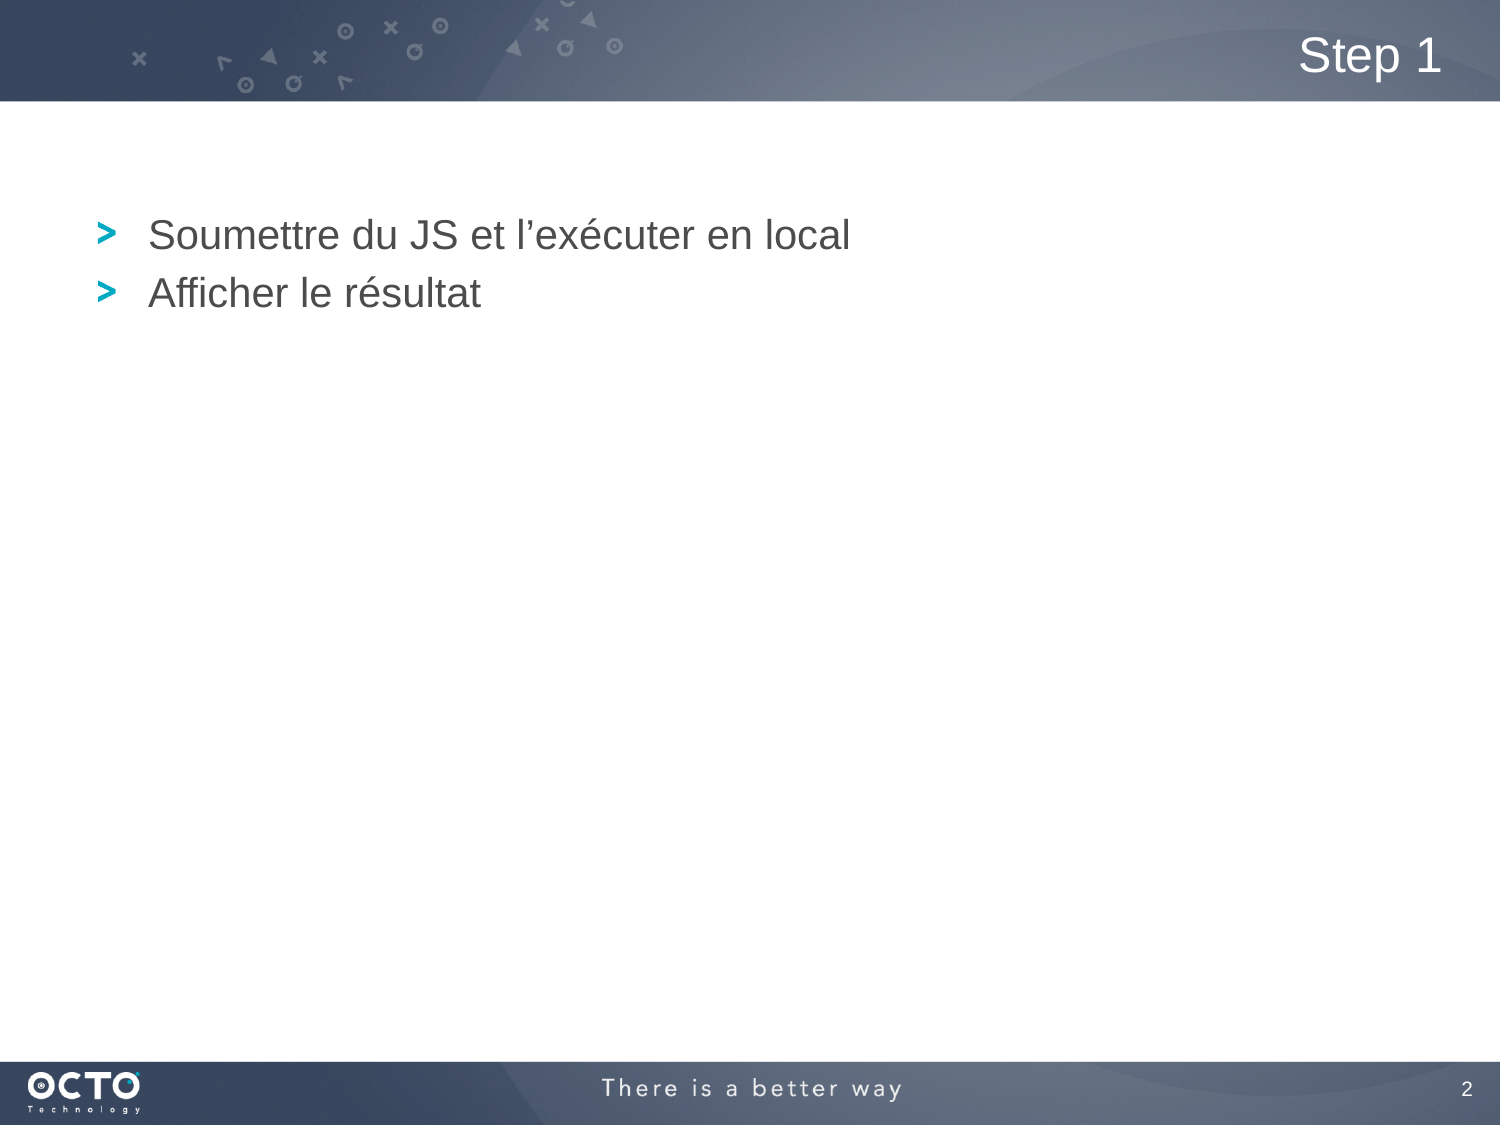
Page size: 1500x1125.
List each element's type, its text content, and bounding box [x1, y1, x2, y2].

picture [91, 276, 122, 306]
list Soumettre du JS et l’exécuter en local Afficher le résultat [76, 200, 1424, 988]
picture [0, 0, 1500, 102]
title Step 1 [52, 7, 1459, 98]
picture [0, 1061, 1500, 1125]
picture [91, 217, 122, 248]
